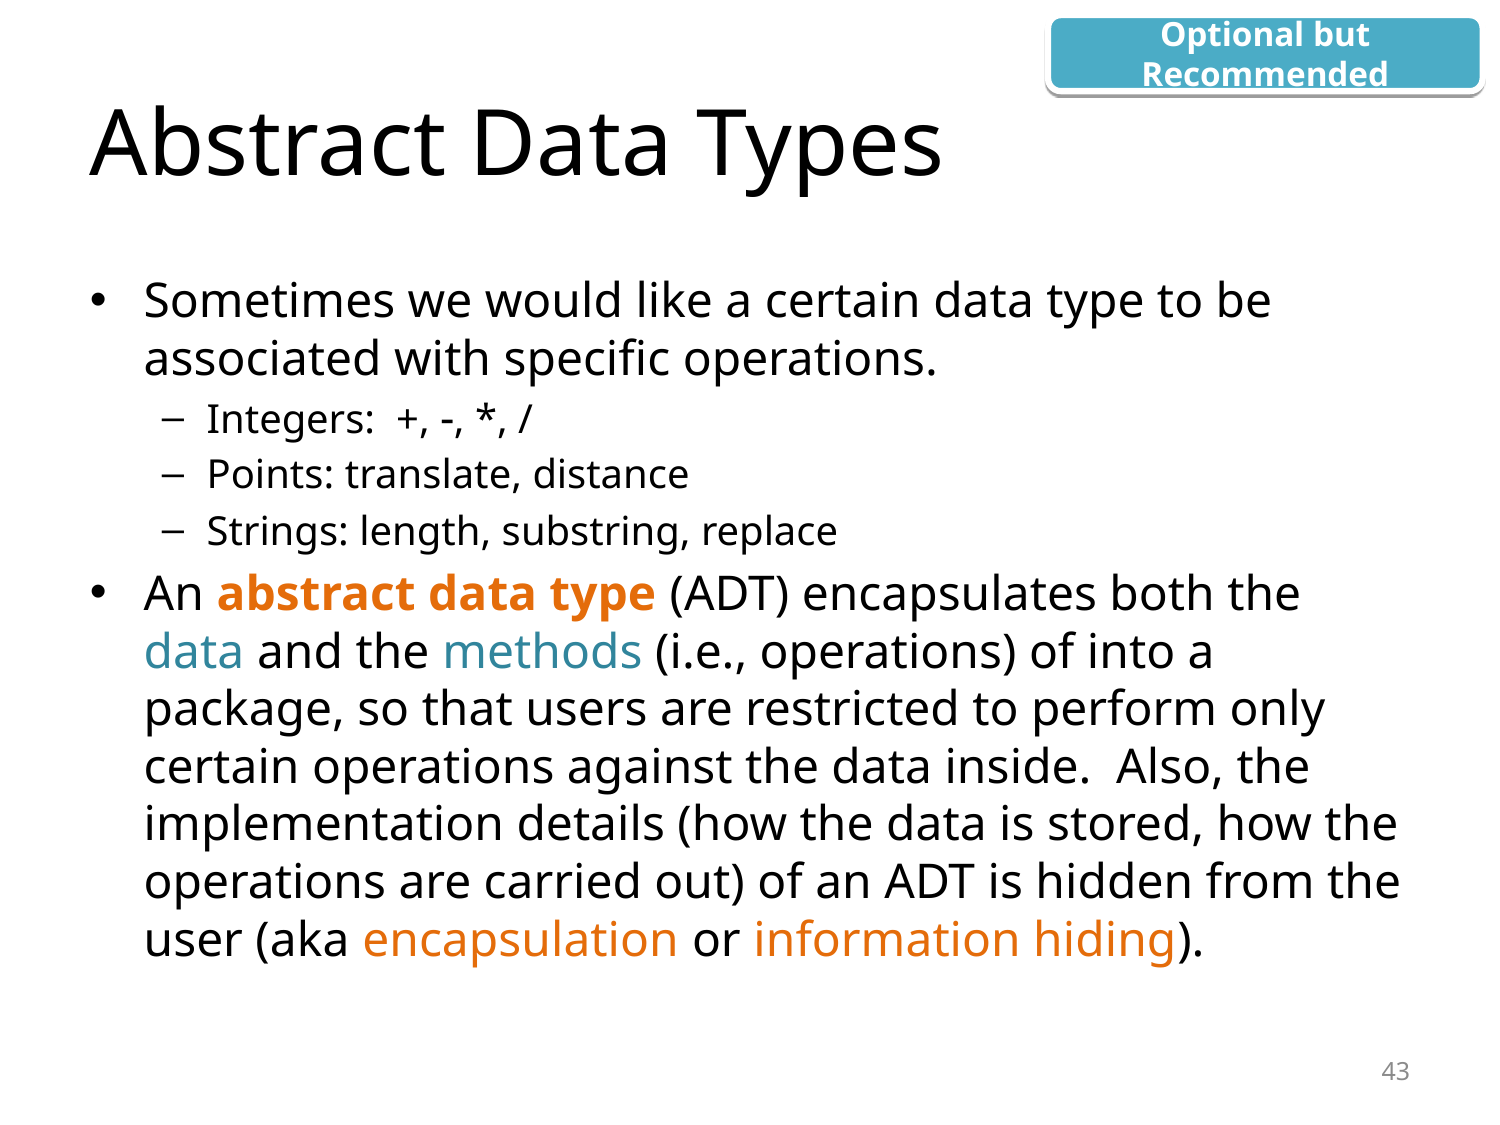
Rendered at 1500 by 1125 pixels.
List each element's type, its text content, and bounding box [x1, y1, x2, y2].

text_box Abstract Data Types [75, 45, 1425, 233]
text_box Optional but Recommended [1048, 15, 1483, 92]
text_box Sometimes we would like a certain data type to be associated with specific operations. Integers: +, , *, / Points: translate, distance Strings: length, substring, replace An abstract data type (ADT) encapsulates both the data and the methods (i.e., operations) of into a package, so that users are restricted to perform only certain operations against the data inside. Also, the implementation details (how the data is stored, how the operations are carried out) of an ADT is hidden from the user (aka encapsulation or information hiding). [75, 262, 1425, 1005]
text_box <number> [1074, 1042, 1425, 1103]
